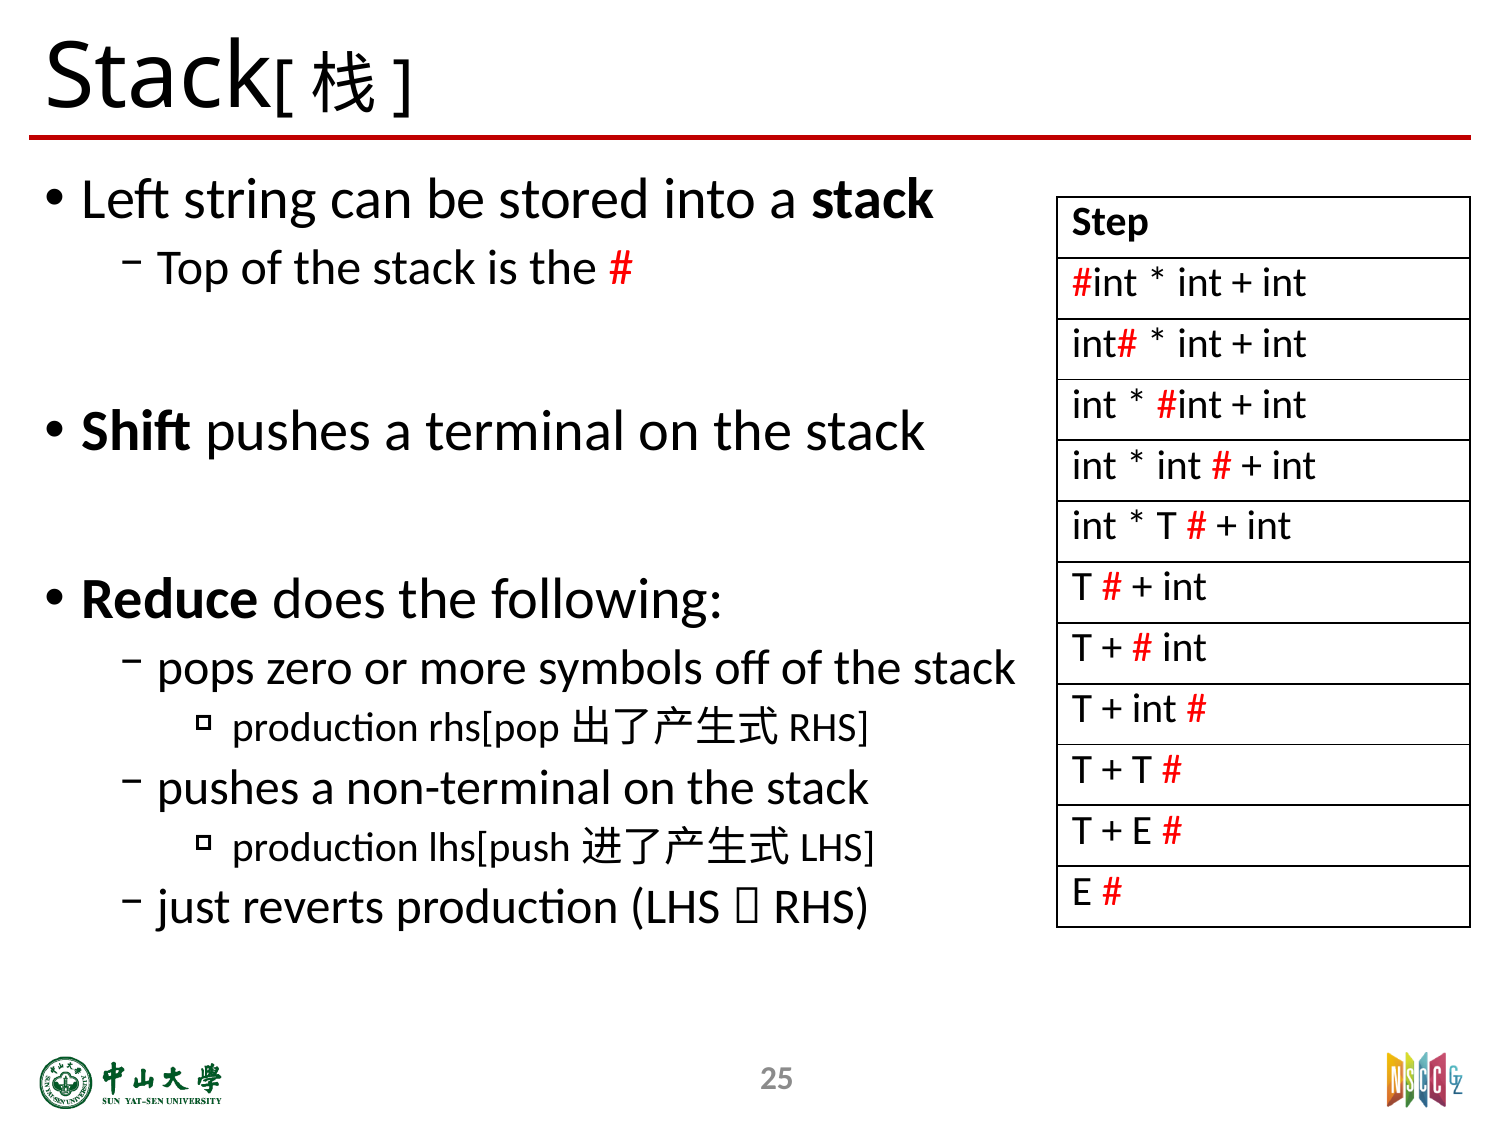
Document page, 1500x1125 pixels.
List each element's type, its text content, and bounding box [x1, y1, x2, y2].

table_cell int * T # + int [1058, 502, 1469, 561]
slide_number 25 [608, 1045, 946, 1106]
table_cell int * int # + int [1058, 441, 1469, 500]
table_cell E # [1058, 867, 1469, 926]
picture [1376, 1042, 1471, 1116]
table_cell T + # int [1058, 624, 1469, 683]
table_cell int * #int + int [1058, 380, 1469, 439]
table_cell T # + int [1058, 563, 1469, 622]
list Left string can be stored into a stack Top of the stack is the # Shift pushes a terminal on the stack Reduce does the following: pops zero or more symbols off of the stack production rhs[pop出了产生式RHS] pushes a non-terminal on the stack production lhs[push进了产生式LHS] just reverts production (LHS  RHS) [29, 160, 1471, 1014]
table_cell T + int # [1058, 685, 1469, 744]
table_cell int# * int + int [1058, 320, 1469, 379]
table_header Step [1058, 198, 1469, 257]
picture [29, 1049, 231, 1118]
table_cell T + E # [1058, 806, 1469, 865]
table_cell T + T # [1058, 745, 1469, 804]
table_cell #int * int + int [1058, 259, 1469, 318]
title Stack[栈] [29, 19, 1471, 138]
